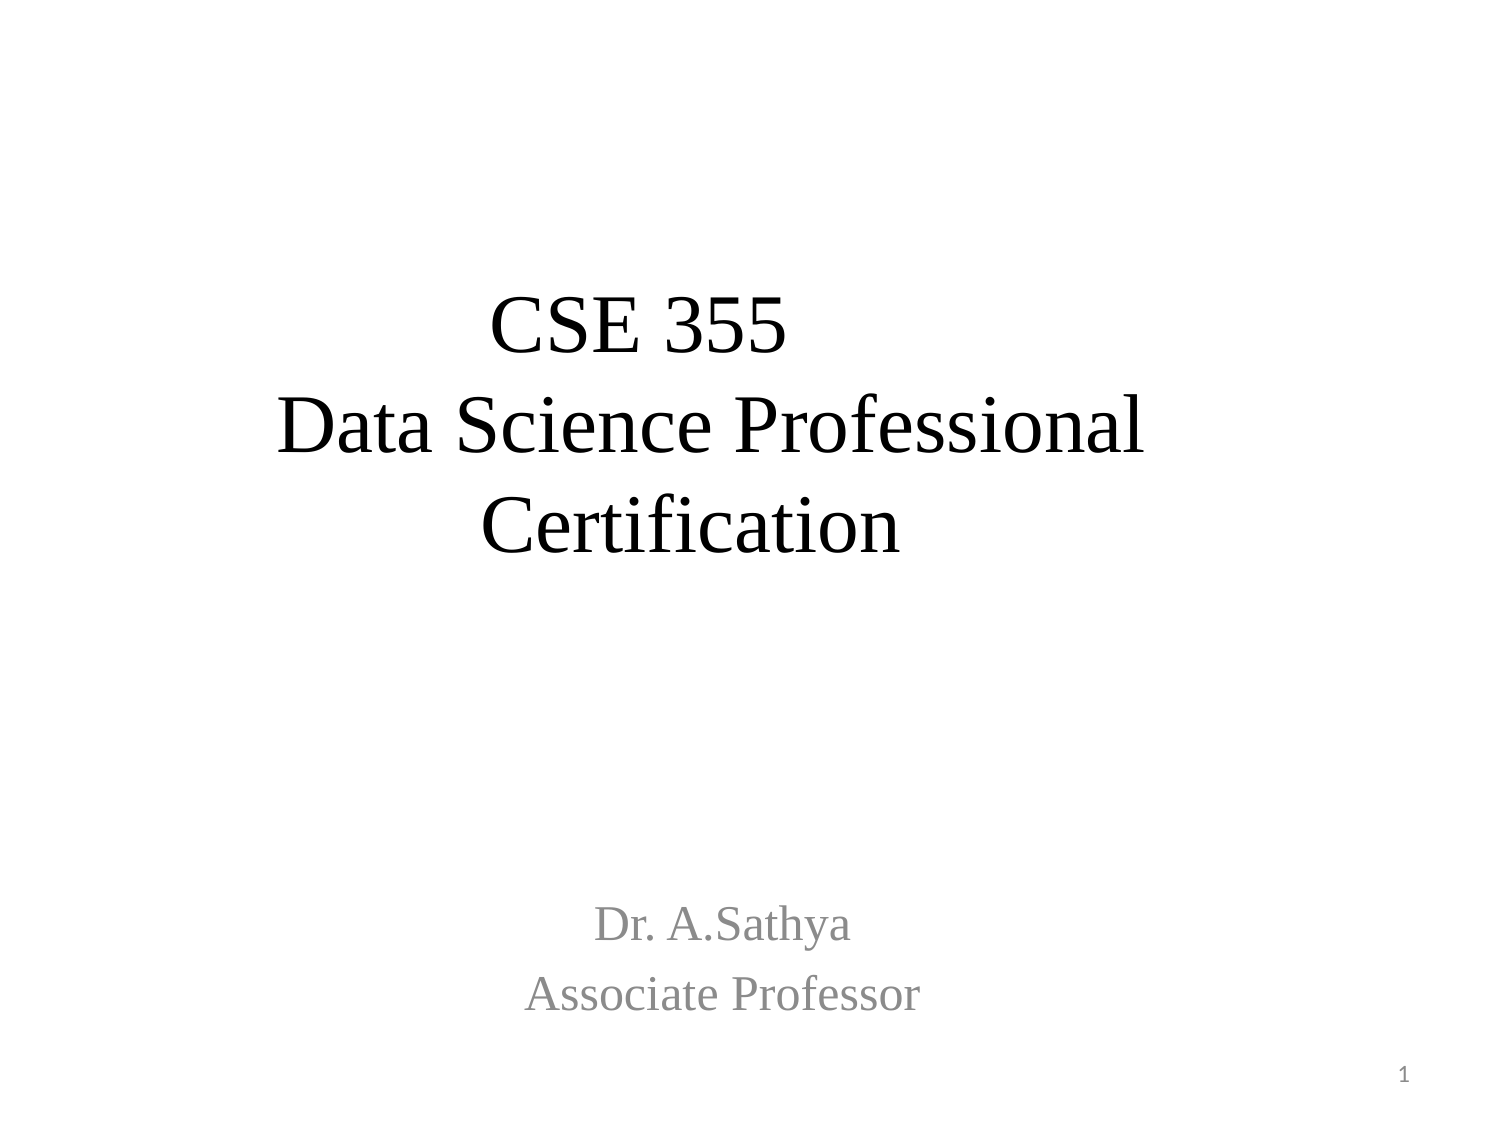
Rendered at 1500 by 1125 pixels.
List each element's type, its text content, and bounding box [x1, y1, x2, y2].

subtitle Dr. A.Sathya Associate Professor [159, 882, 1286, 1125]
slide_number 1 [1286, 1042, 1425, 1103]
text_box CSE 355 Data Science Professional Certification [63, 261, 1340, 576]
